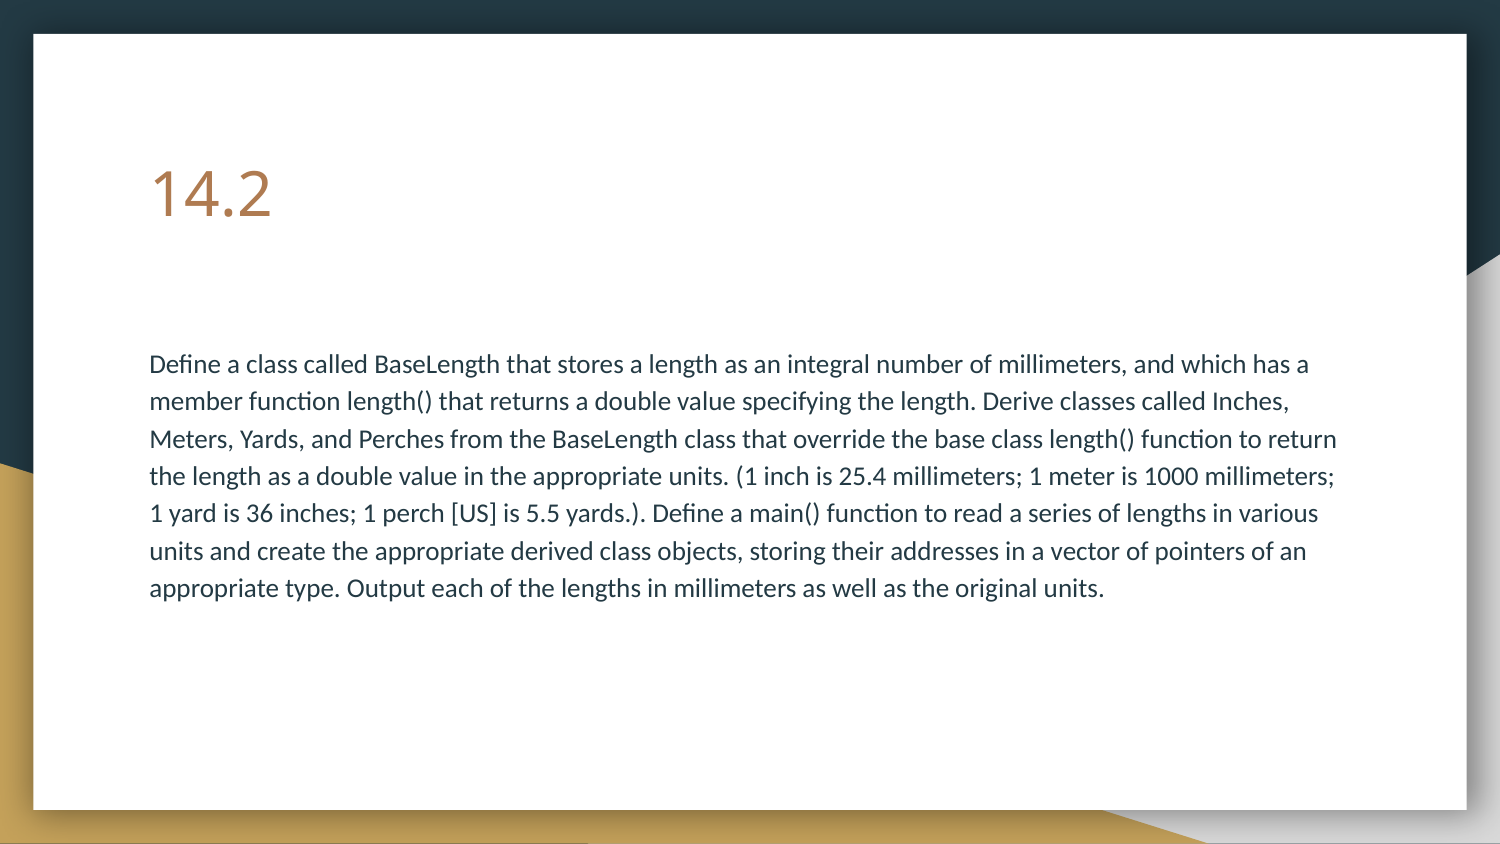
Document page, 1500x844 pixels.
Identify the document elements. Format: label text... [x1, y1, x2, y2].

title 14.2 [134, 138, 1366, 296]
list Define a class called BaseLength that stores a length as an integral number of millimeters, and which has a member function length() that returns a double value specifying the length. Derive classes called Inches, Meters, Yards, and Perches from the BaseLength class that override the base class length() function to return the length as a double value in the appropriate units. (1 inch is 25.4 millimeters; 1 meter is 1000 millimeters; 1 yard is 36 inches; 1 perch [US] is 5.5 yards.). Define a main() function to read a series of lengths in various units and create the appropriate derived class objects, storing their addresses in a vector of pointers of an appropriate type. Output each of the lengths in millimeters as well as the original units. [134, 326, 1366, 729]
